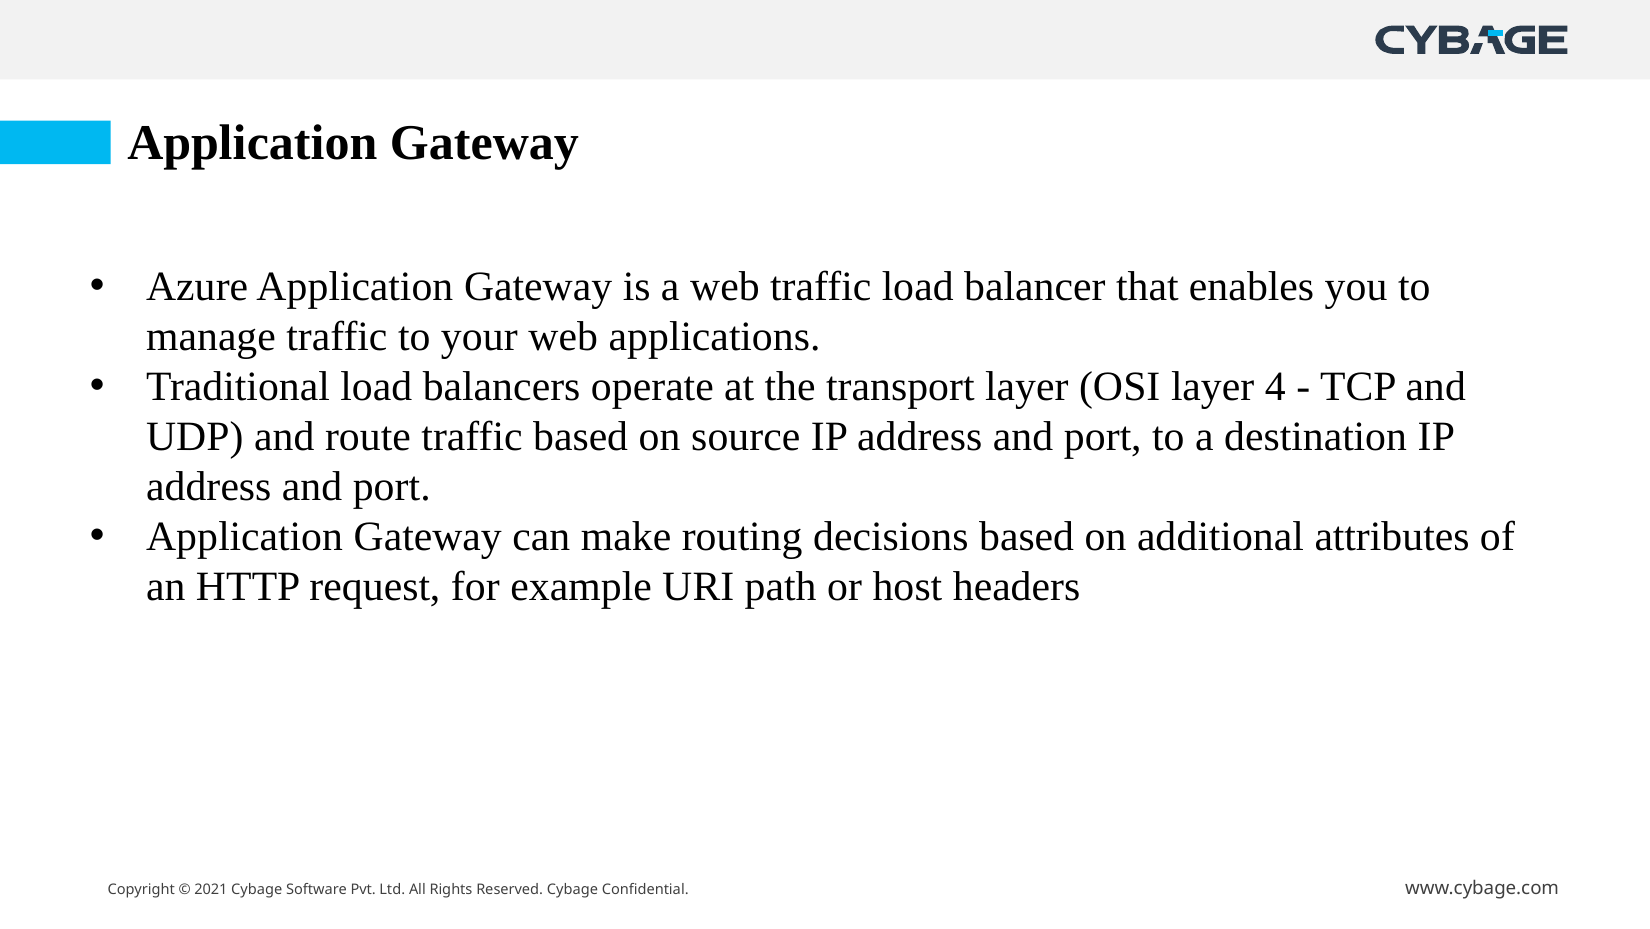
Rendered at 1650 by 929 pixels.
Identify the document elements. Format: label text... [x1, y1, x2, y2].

text_box Azure Application Gateway is a web traffic load balancer that enables you to manage traffic to your web applications. Traditional load balancers operate at the transport layer (OSI layer 4 - TCP and UDP) and route traffic based on source IP address and port, to a destination IP address and port. Application Gateway can make routing decisions based on additional attributes of an HTTP request, for example URI path or host headers [74, 251, 1575, 617]
text_box [0, 118, 110, 166]
text_box Application Gateway [110, 101, 775, 190]
